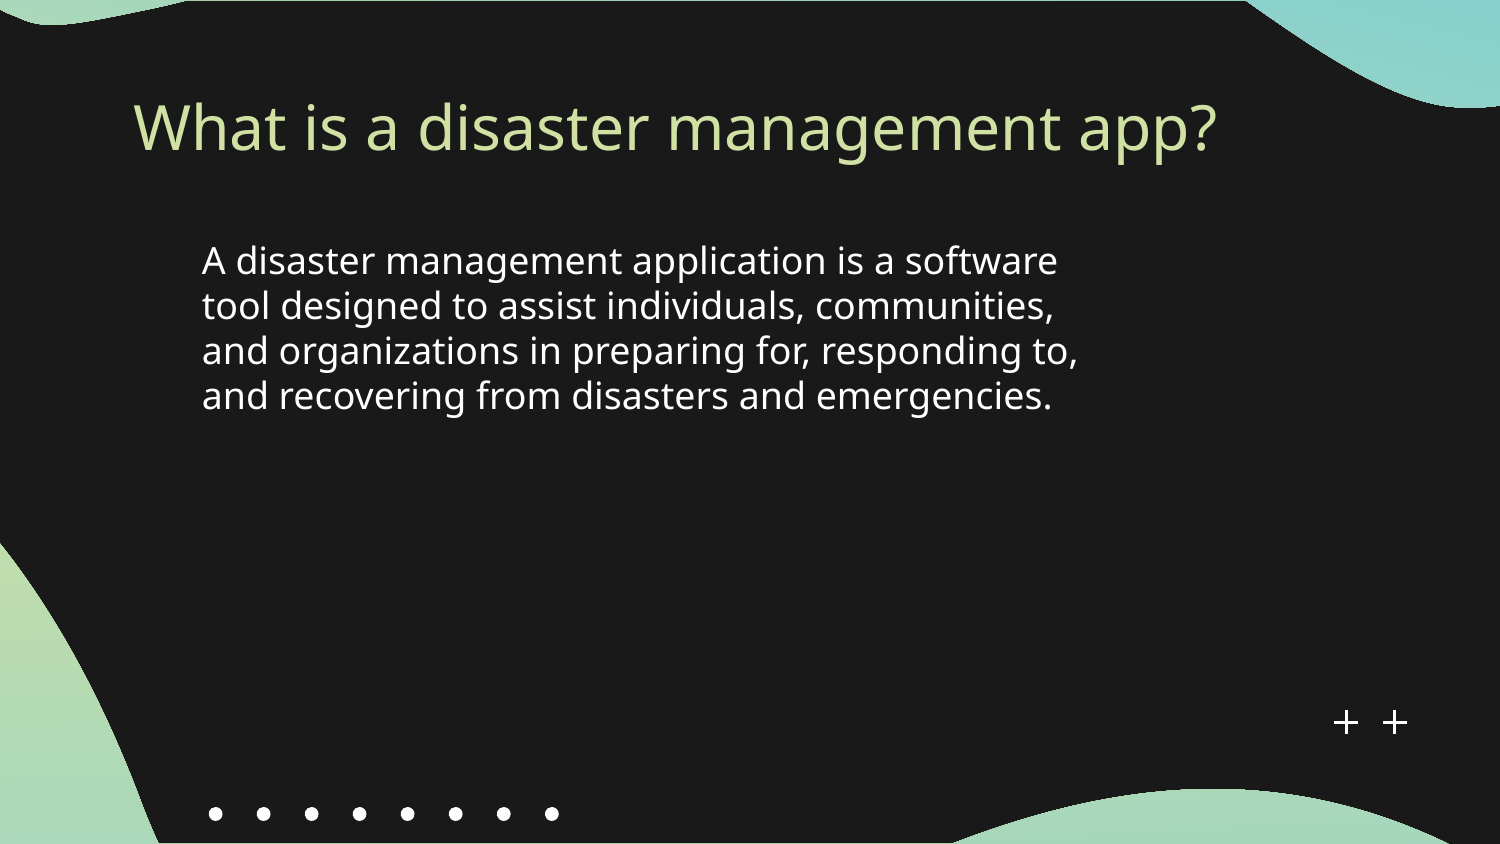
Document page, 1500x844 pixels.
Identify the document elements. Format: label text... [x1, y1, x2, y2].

list A disaster management application is a software tool designed to assist individuals, communities, and organizations in preparing for, responding to, and recovering from disasters and emergencies. [186, 222, 1110, 768]
title What is a disaster management app? [118, 65, 1382, 185]
